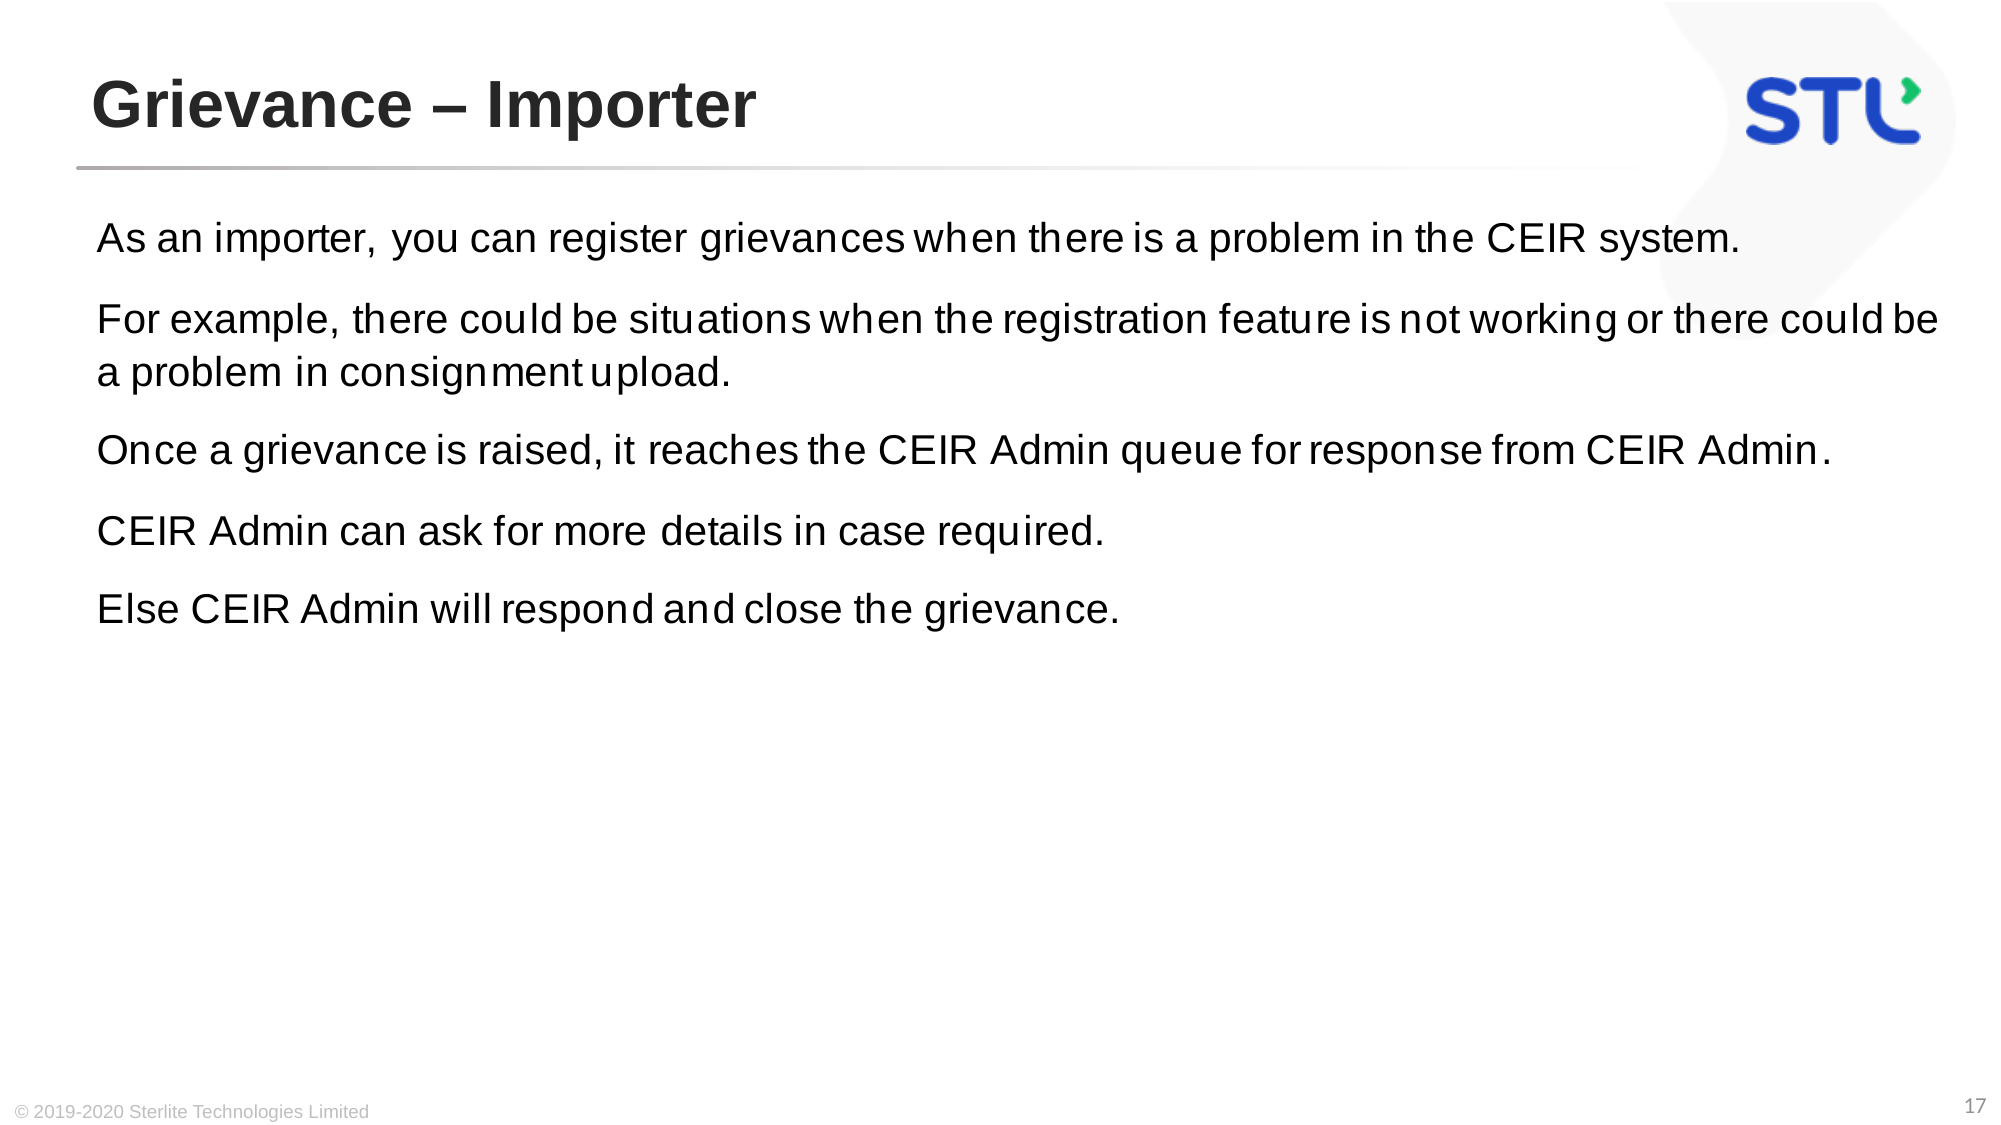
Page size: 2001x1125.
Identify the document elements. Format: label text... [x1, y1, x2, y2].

picture [1746, 77, 1921, 145]
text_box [96, 210, 1943, 742]
slide_number 17 [1955, 1083, 1997, 1122]
title Grievance – Importer [76, 35, 1564, 167]
footer © 2019-2020 Sterlite Technologies Limited [0, 1083, 455, 1125]
